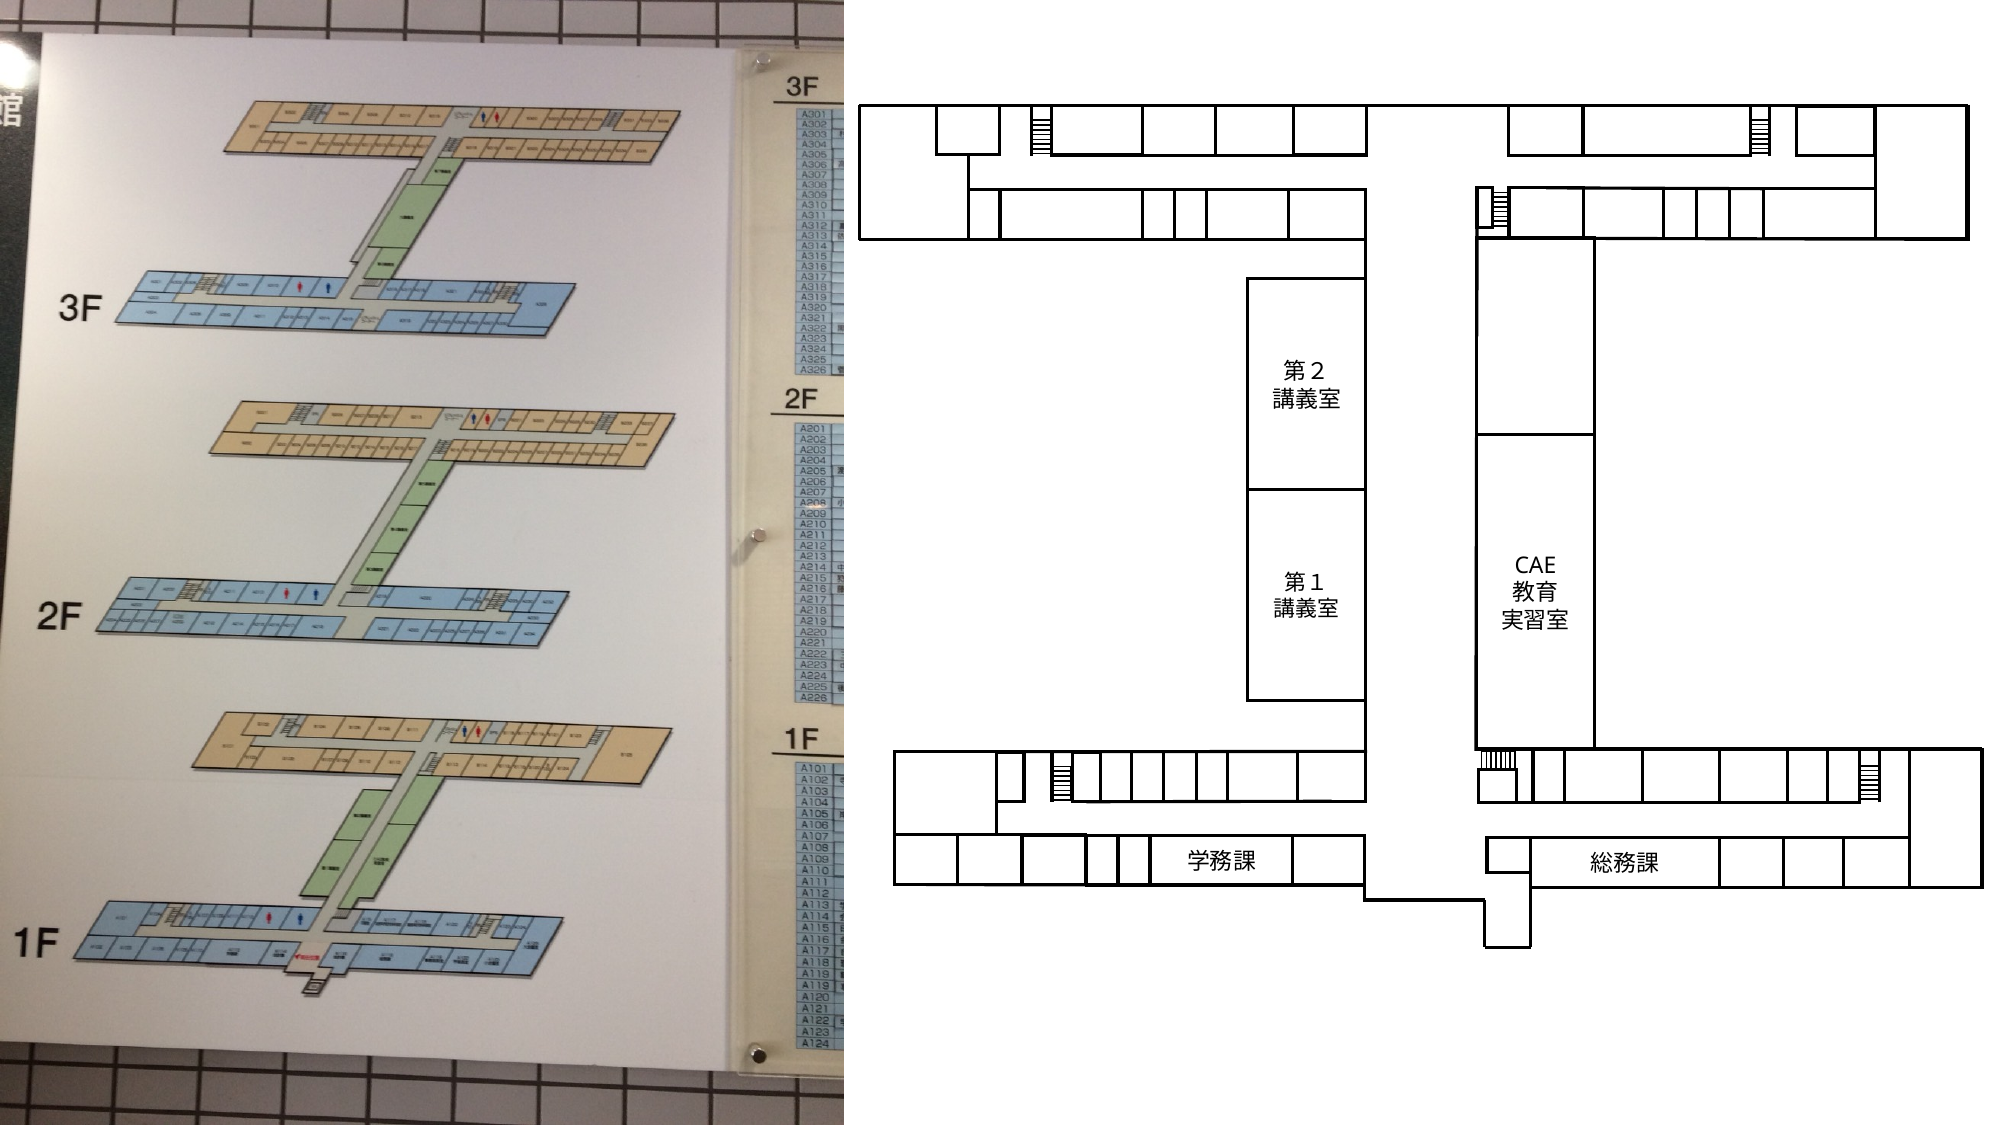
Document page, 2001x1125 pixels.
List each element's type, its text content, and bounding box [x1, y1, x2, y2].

text_box [1051, 106, 1142, 156]
text_box [1508, 187, 1585, 238]
text_box [969, 188, 999, 239]
text_box [1478, 794, 1518, 803]
text_box [1908, 750, 1981, 887]
text_box [1071, 752, 1101, 803]
text_box [1486, 836, 1532, 874]
text_box [959, 834, 1023, 884]
text_box [893, 751, 997, 834]
text_box [1023, 834, 1085, 884]
text_box [935, 106, 1001, 156]
text_box [999, 188, 1142, 239]
text_box [1582, 106, 1750, 156]
text_box 総務課 [1530, 839, 1718, 887]
text_box [995, 752, 1025, 803]
text_box [1476, 186, 1494, 229]
text_box 学務課 [1151, 834, 1292, 884]
text_box [1507, 106, 1582, 156]
text_box [1085, 834, 1117, 884]
text_box [1205, 188, 1287, 239]
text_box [1051, 751, 1071, 803]
text_box 第２ 講義室 [1246, 278, 1365, 489]
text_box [1750, 103, 1770, 157]
text_box [1796, 106, 1876, 156]
text_box [1827, 750, 1860, 803]
text_box [1287, 188, 1367, 239]
text_box [1142, 188, 1173, 239]
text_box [1492, 189, 1510, 229]
text_box CAE 教育 実習室 [1478, 434, 1595, 748]
text_box [1297, 752, 1367, 802]
picture [0, 0, 844, 1125]
text_box [1142, 106, 1215, 156]
text_box [893, 834, 959, 886]
text_box [1173, 188, 1205, 239]
text_box [1215, 106, 1294, 156]
text_box [1294, 106, 1368, 156]
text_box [1860, 749, 1880, 803]
text_box [1478, 240, 1595, 434]
text_box [1762, 188, 1877, 238]
text_box [1117, 834, 1151, 884]
text_box [1292, 834, 1366, 886]
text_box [1031, 105, 1051, 157]
text_box [1875, 106, 1967, 238]
text_box 第１ 講義室 [1246, 489, 1365, 701]
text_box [1474, 754, 1522, 794]
